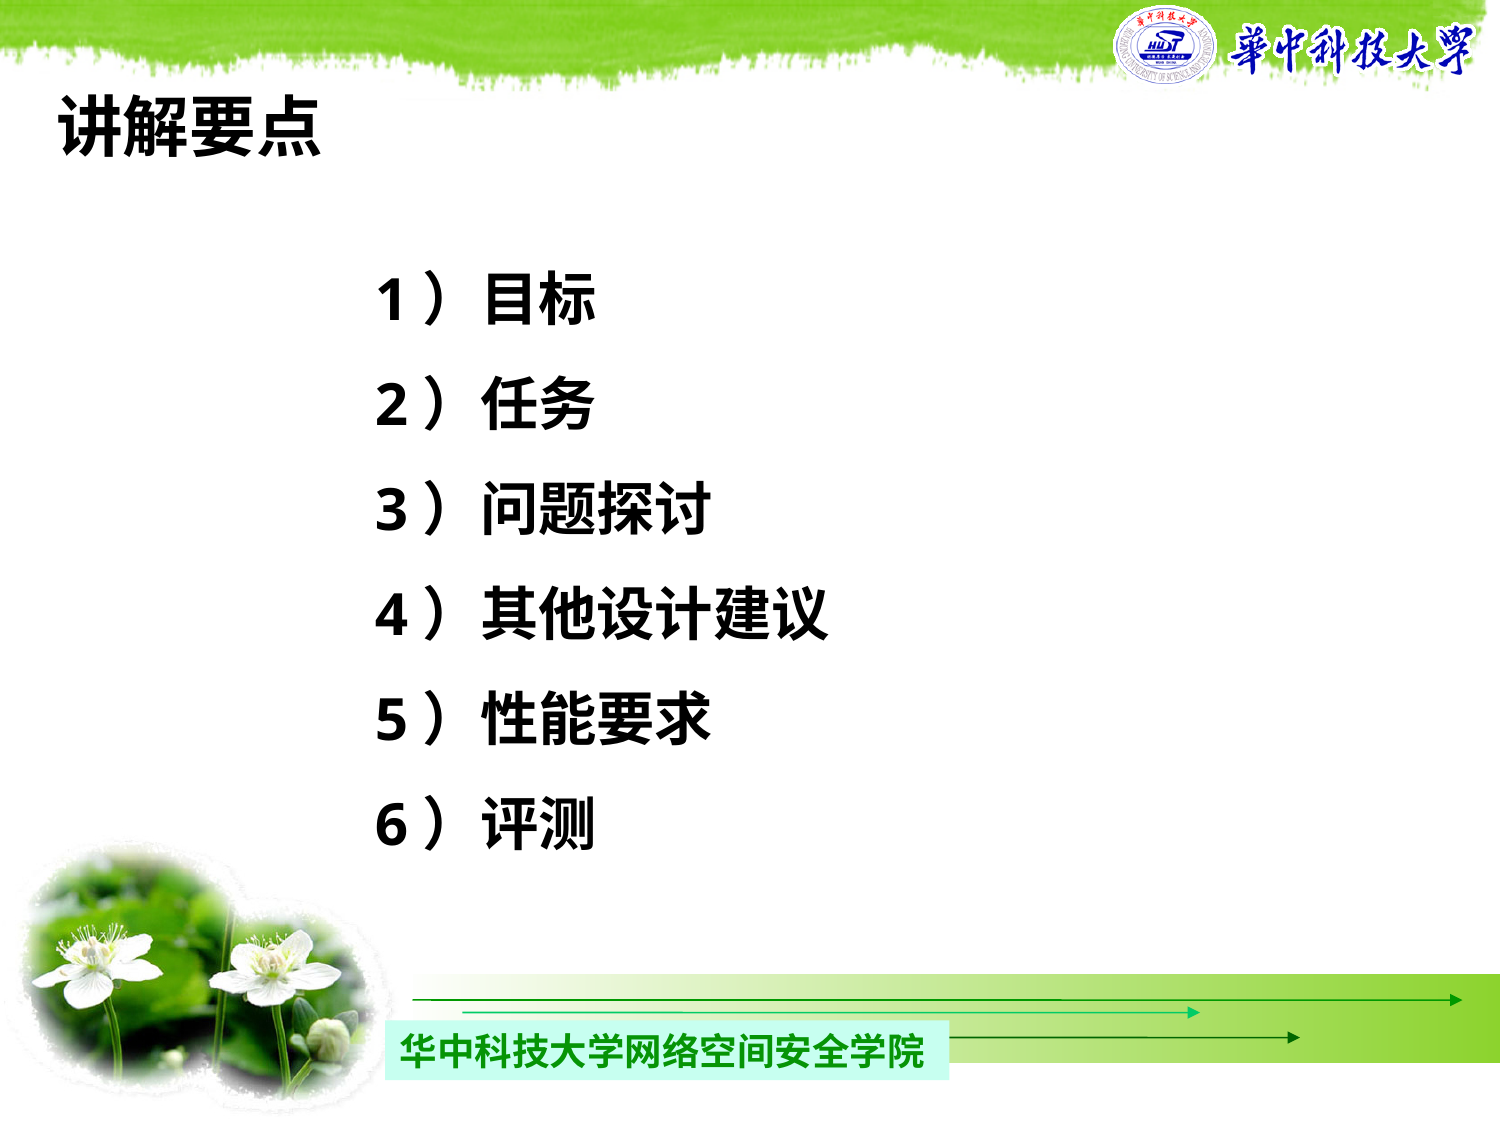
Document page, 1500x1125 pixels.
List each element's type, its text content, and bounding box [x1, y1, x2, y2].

text_box 讲解要点 [41, 77, 1033, 173]
picture [0, 0, 1500, 113]
slide_number [1112, 1049, 1426, 1125]
text_box 1）目标 2）任务 3）问题探讨 4）其他设计建议 5）性能要求 6）评测 [360, 219, 1317, 865]
picture [0, 828, 413, 1125]
